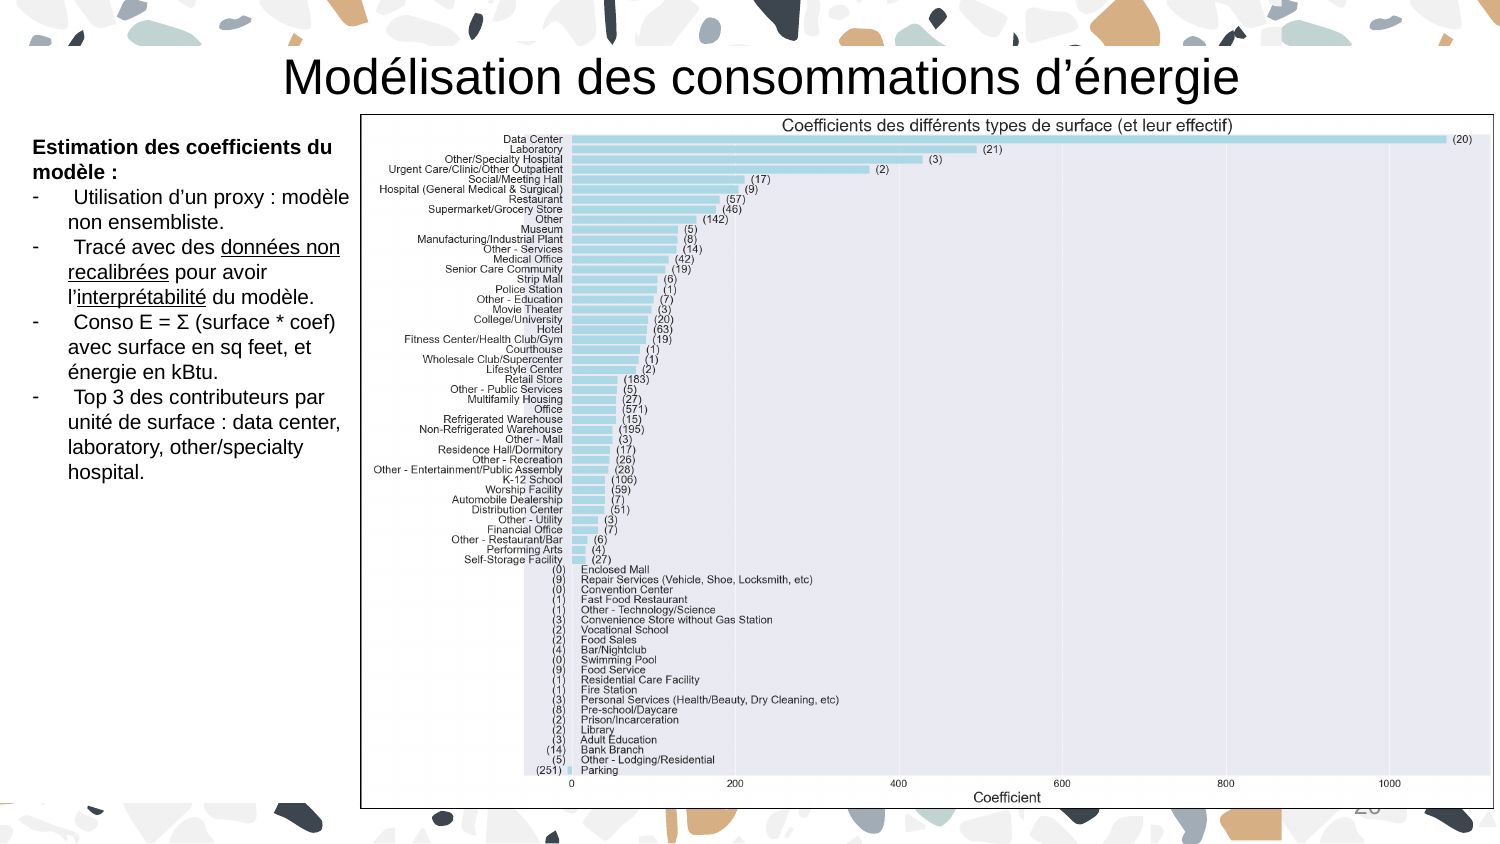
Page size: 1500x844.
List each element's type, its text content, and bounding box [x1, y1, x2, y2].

text_box Modélisation des consommations d’énergie [123, 33, 1399, 117]
picture [359, 114, 1494, 809]
text_box Estimation des coefficients du modèle : Utilisation d’un proxy : modèle non ensembliste. Tracé avec des données non recalibrées pour avoir l’interprétabilité du modèle. Conso E = Σ (surface * coef) avec surface en sq feet, et énergie en kBtu. Top 3 des contributeurs par unité de surface : data center, laboratory, other/specialty hospital. [17, 126, 354, 516]
slide_number 20 [1059, 818, 1397, 828]
